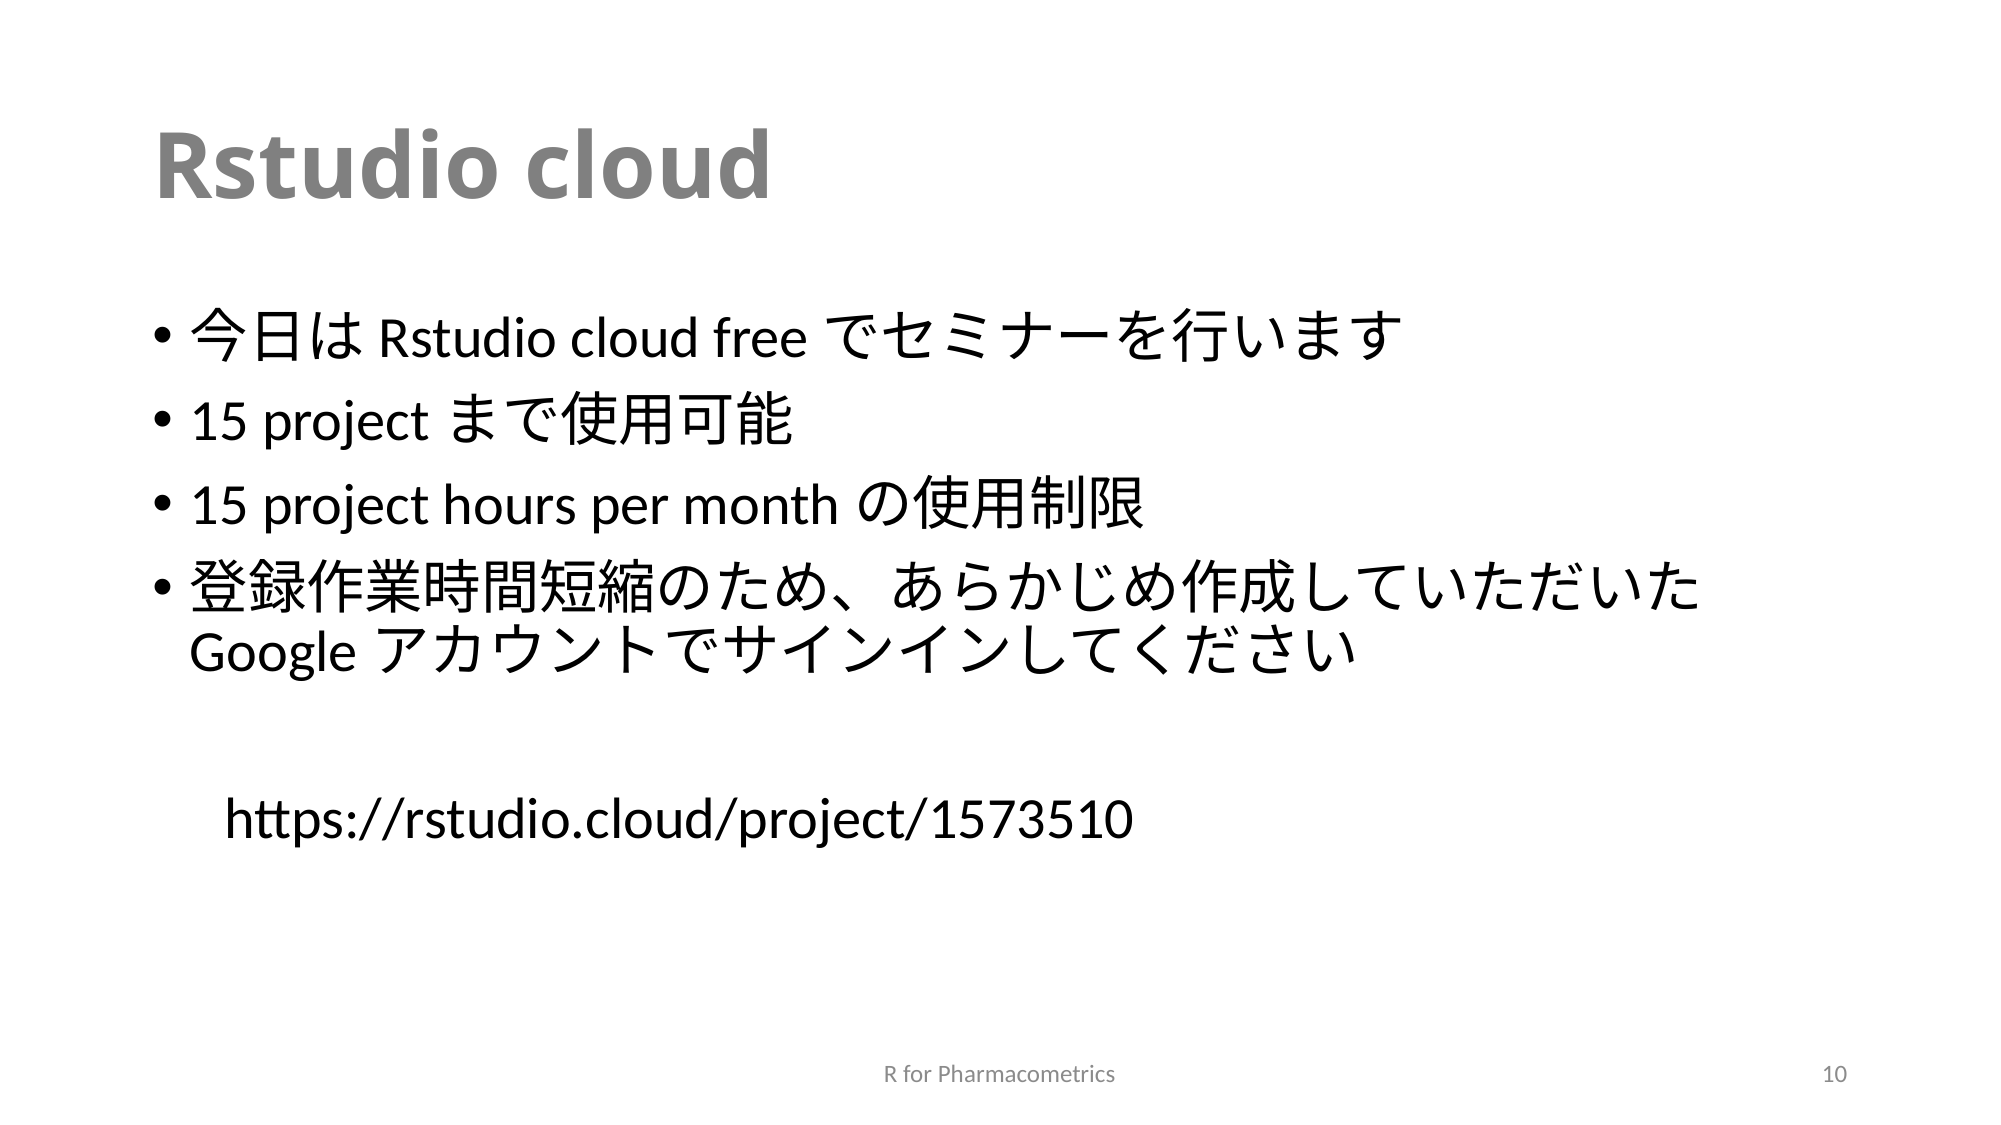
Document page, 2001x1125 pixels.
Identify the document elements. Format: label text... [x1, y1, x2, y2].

title Rstudio cloud [137, 59, 1863, 278]
list 今日はRstudio cloud freeでセミナーを行います 15 projectまで使用可能 15 project hours per monthの使用制限 登録作業時間短縮のため、あらかじめ作成していただいた Googleアカウントでサインインしてください https://rstudio.cloud/project/1573510 [137, 299, 1863, 1085]
slide_number 10 [1412, 1042, 1863, 1103]
footer R for Pharmacometrics [662, 1042, 1338, 1103]
